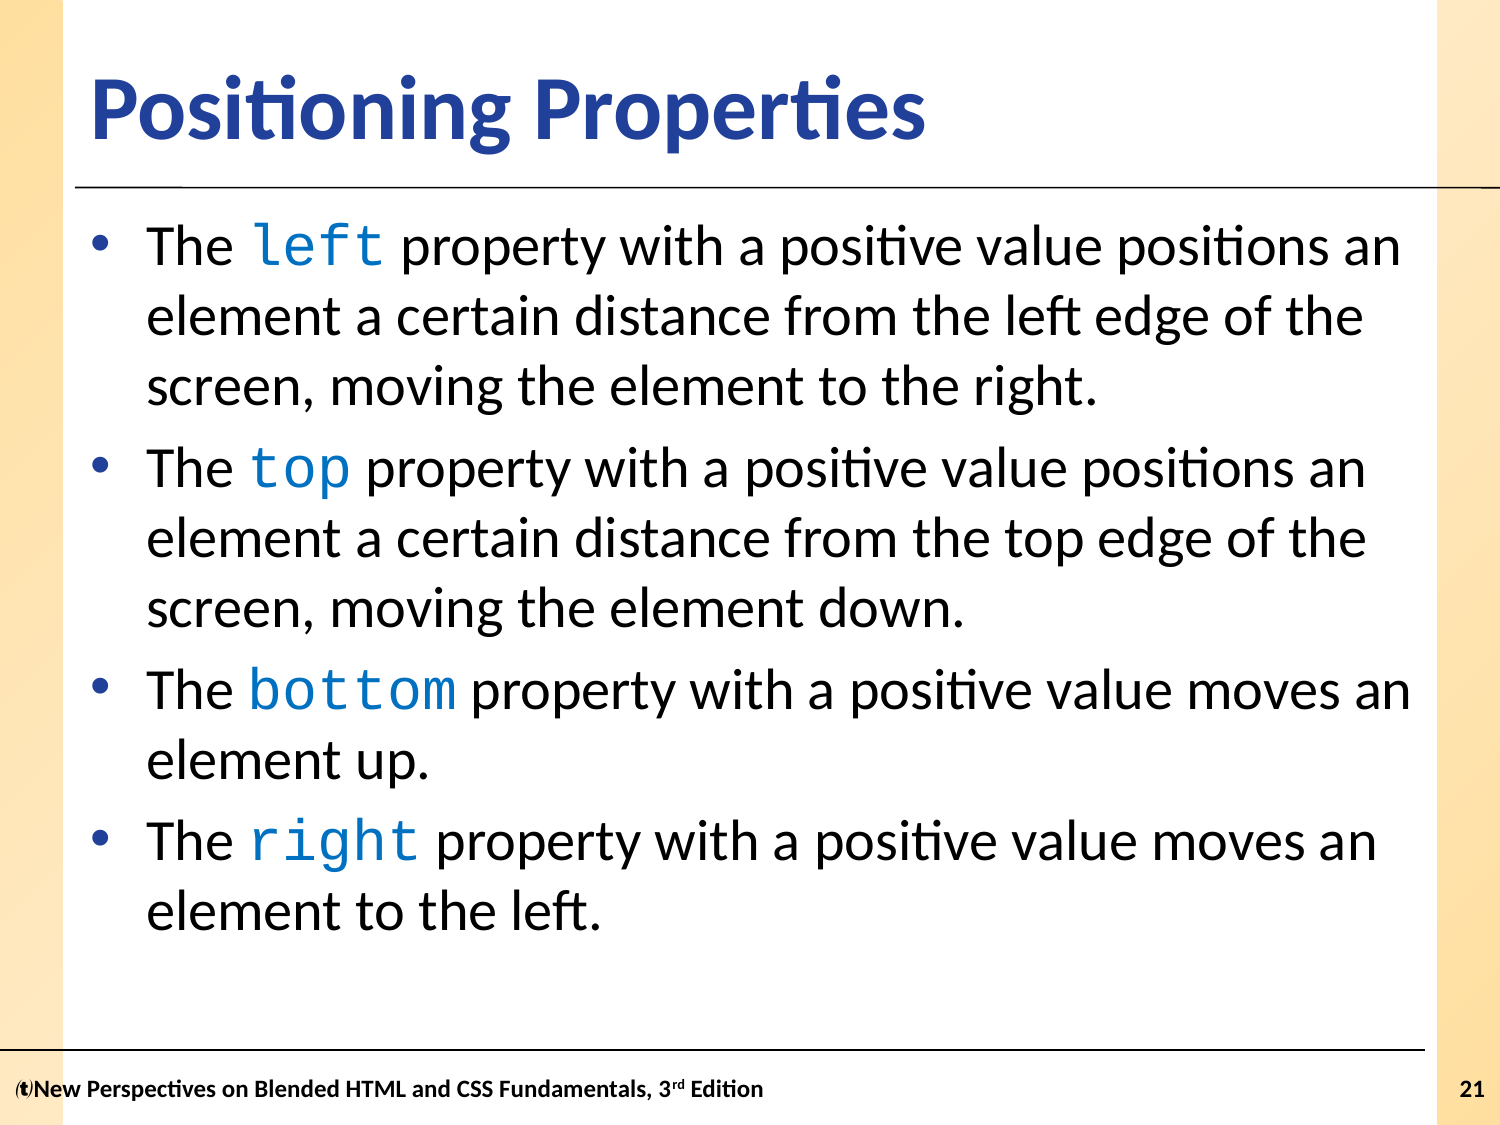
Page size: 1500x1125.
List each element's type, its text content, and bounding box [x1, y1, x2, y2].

footer New Perspectives on Blended HTML and CSS Fundamentals, 3rd Edition [0, 1050, 1350, 1125]
list The left property with a positive value positions an element a certain distance from the left edge of the screen, moving the element to the right. The top property with a positive value positions an element a certain distance from the top edge of the screen, moving the element down. The bottom property with a positive value moves an element up. The right property with a positive value moves an element to the left. [74, 199, 1438, 1006]
title Positioning Properties [74, 24, 1438, 181]
slide_number 21 [1412, 1050, 1500, 1125]
